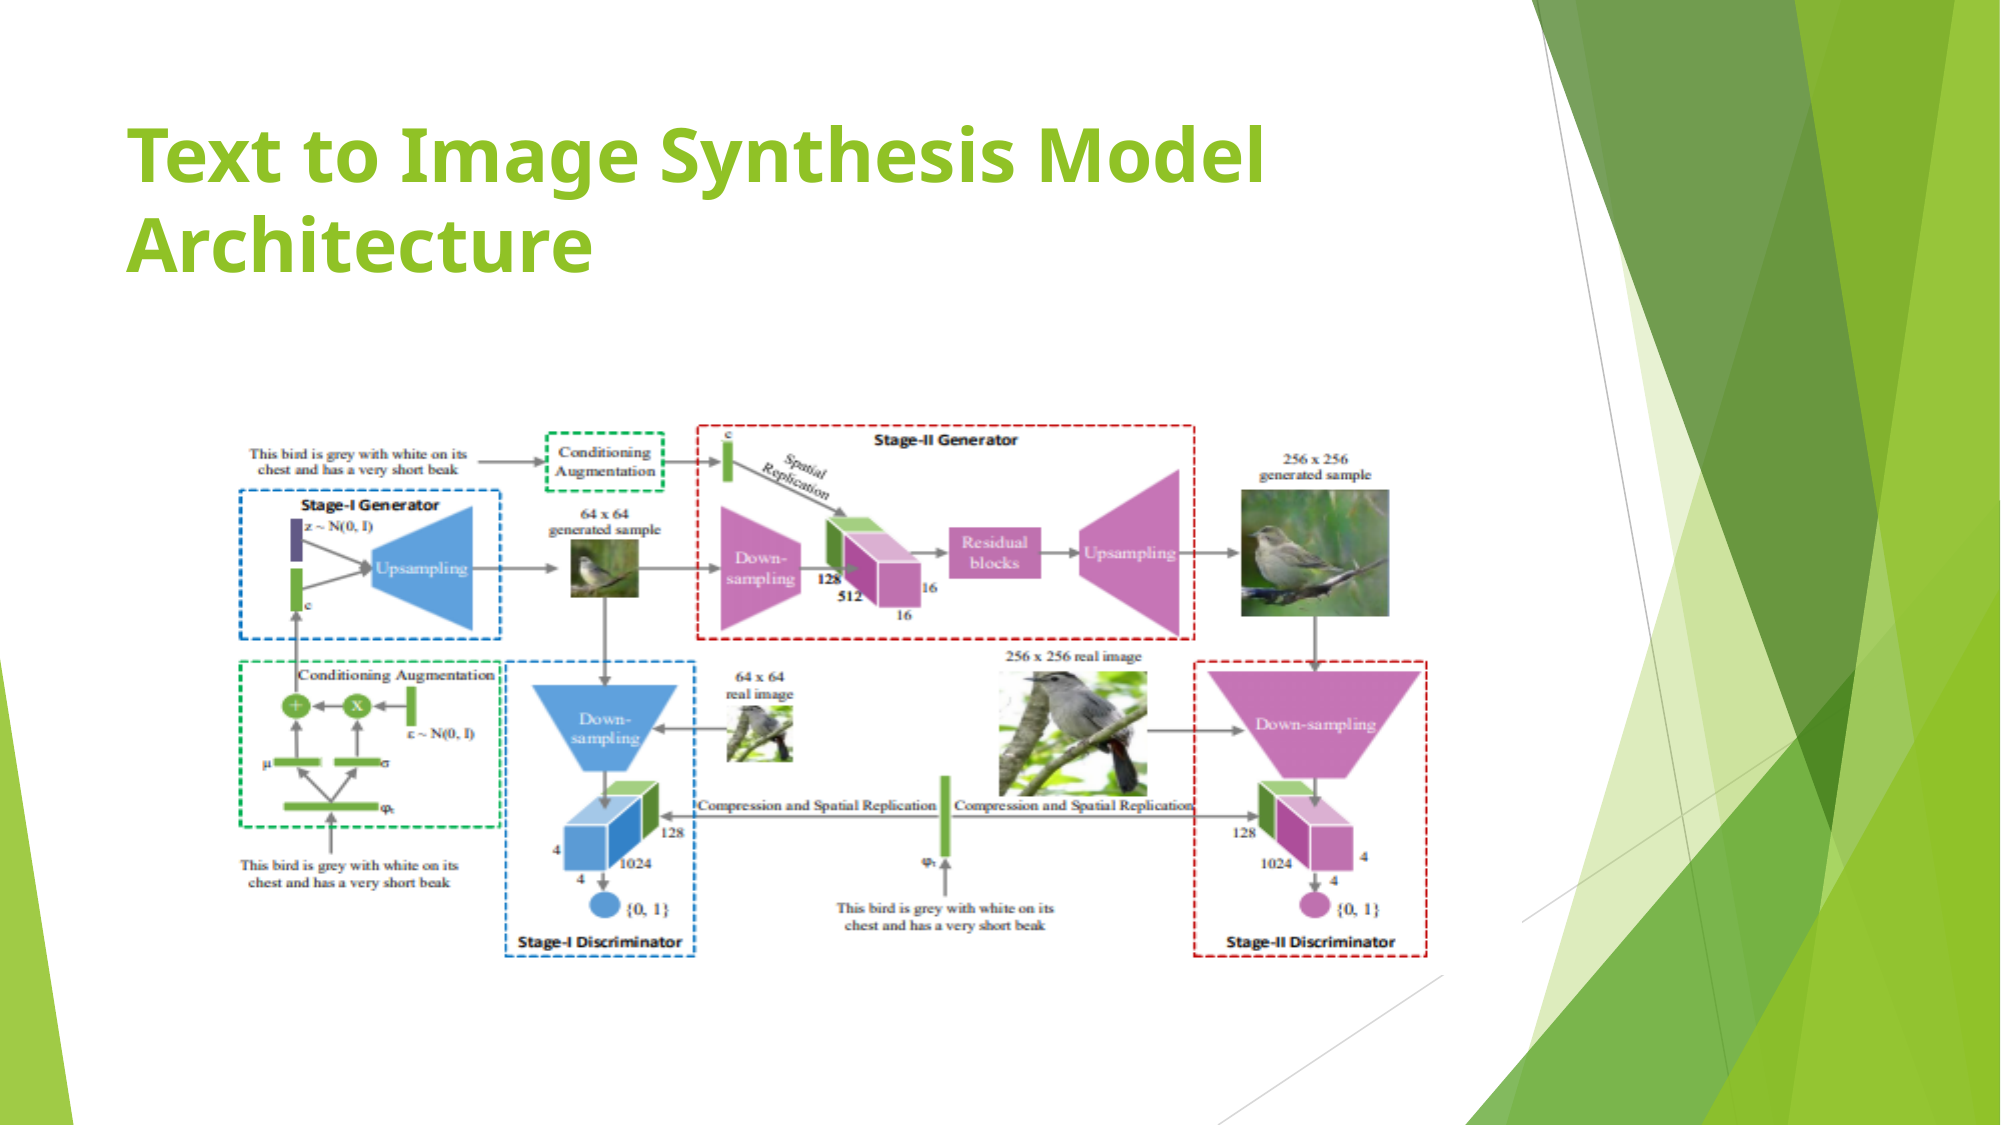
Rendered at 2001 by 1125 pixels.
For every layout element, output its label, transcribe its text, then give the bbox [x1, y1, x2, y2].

title Text to Image Synthesis Model Architecture [111, 99, 1522, 317]
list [177, 418, 1522, 976]
